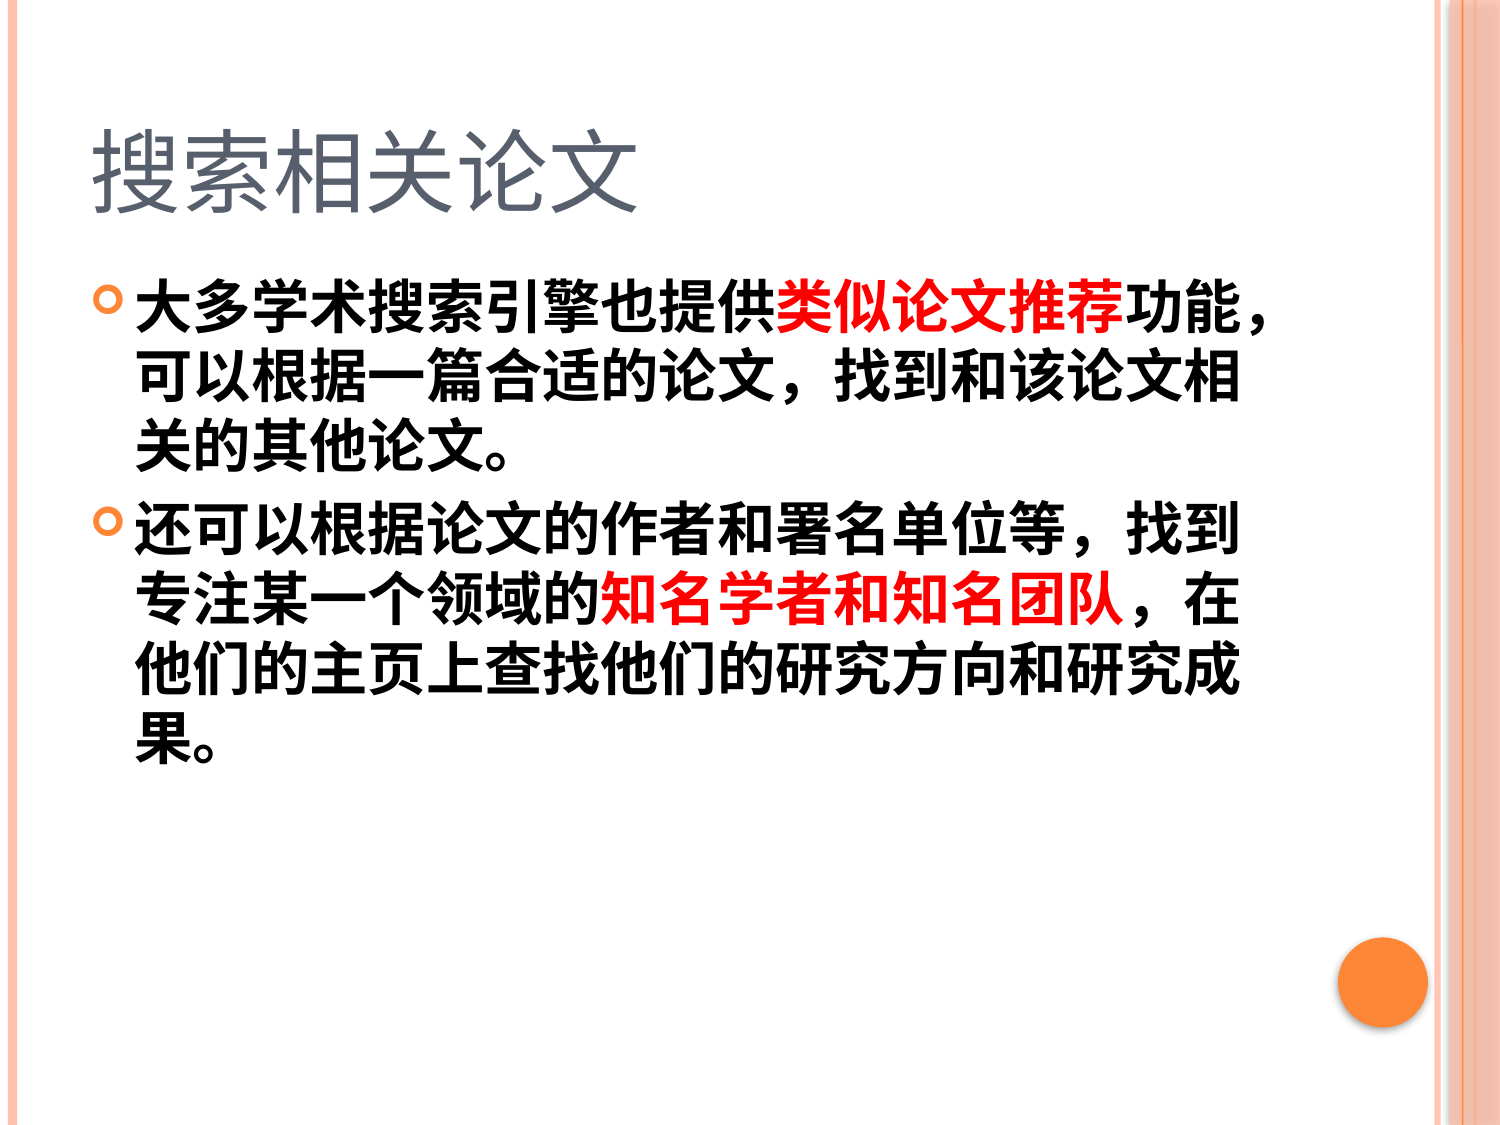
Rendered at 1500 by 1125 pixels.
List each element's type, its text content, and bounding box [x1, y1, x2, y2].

title 搜索相关论文 [75, 45, 1300, 233]
list 大多学术搜索引擎也提供类似论文推荐功能，可以根据一篇合适的论文，找到和该论文相关的其他论文。 还可以根据论文的作者和署名单位等，找到专注某一个领域的知名学者和知名团队，在他们的主页上查找他们的研究方向和研究成果。 [75, 262, 1300, 1062]
